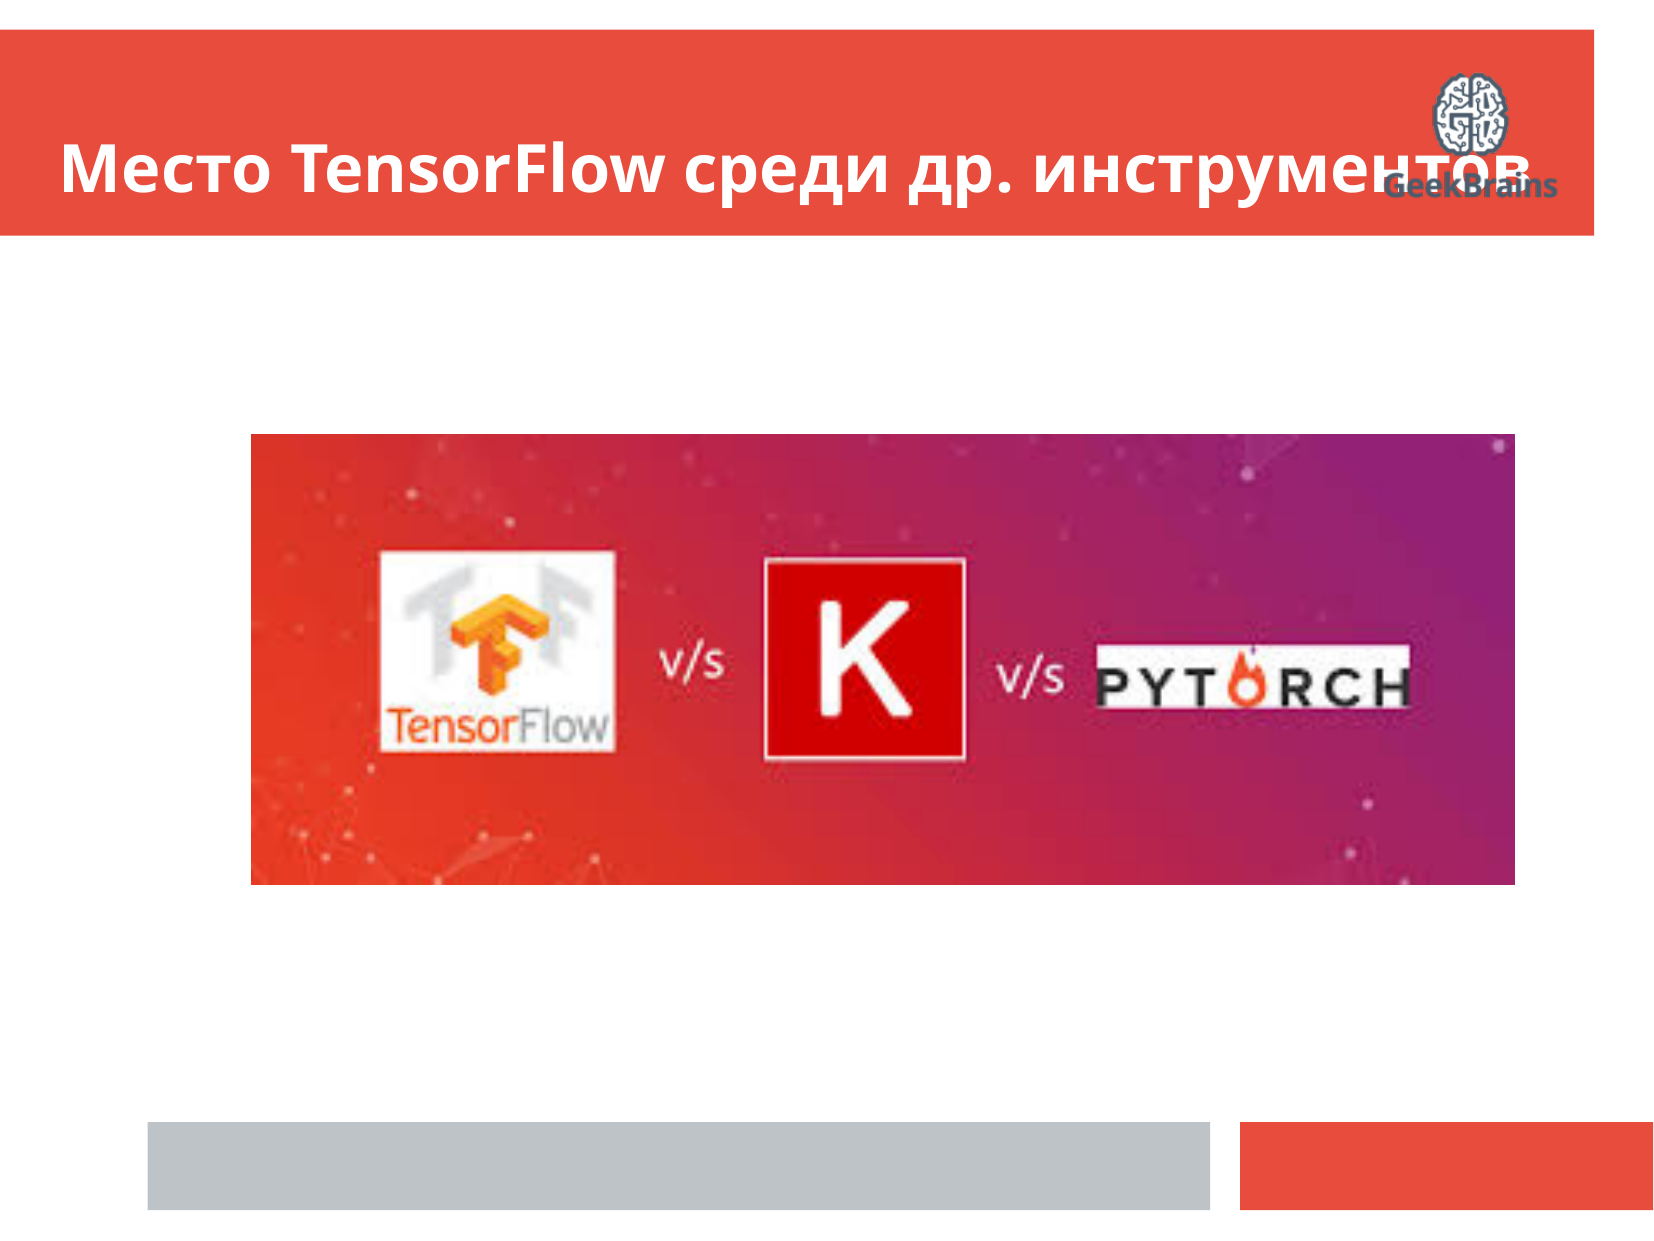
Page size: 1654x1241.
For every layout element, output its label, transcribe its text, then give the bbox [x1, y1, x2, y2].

picture [1334, 0, 1606, 271]
picture [251, 434, 1515, 886]
text_box Место TensorFlow среди др. инструментов [59, 59, 1329, 207]
